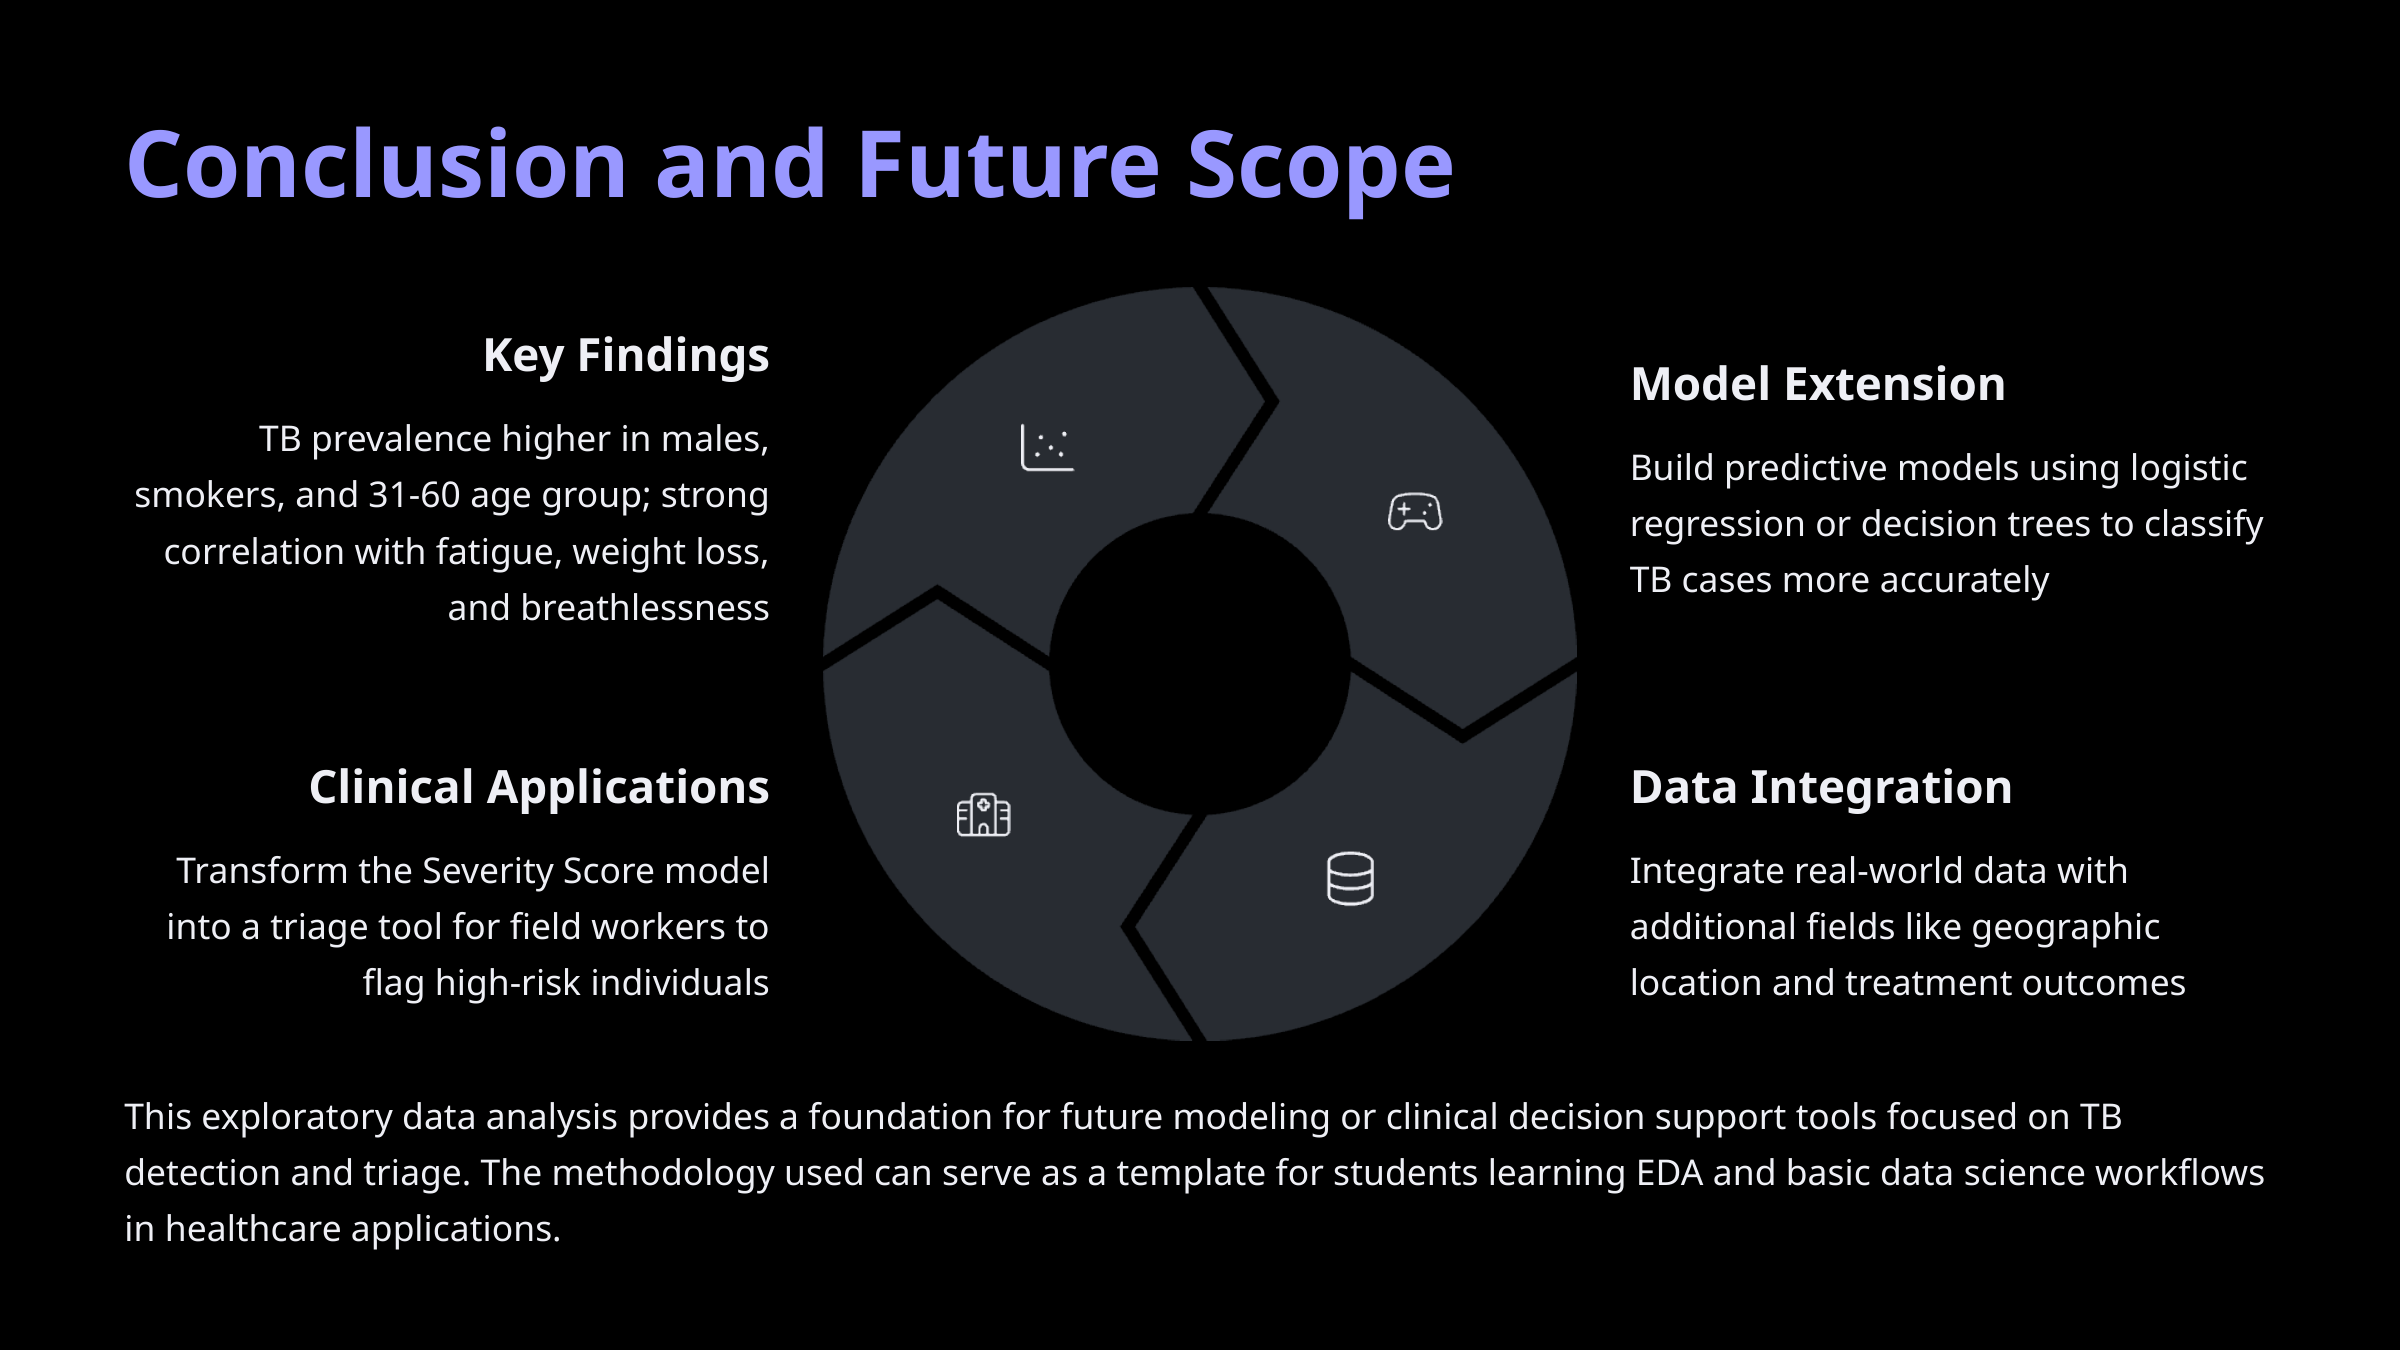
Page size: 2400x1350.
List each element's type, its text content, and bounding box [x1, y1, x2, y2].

text_box Build predictive models using logistic regression or decision trees to classify TB cases more accurately [1629, 430, 2276, 602]
text_box Integrate real-world data with additional fields like geographic location and treatment outcomes [1629, 833, 2276, 1005]
picture [823, 287, 1577, 1041]
text_box Conclusion and Future Scope [124, 99, 1325, 217]
text_box Clinical Applications [302, 754, 771, 813]
text_box Model Extension [1629, 351, 2098, 410]
text_box This exploratory data analysis provides a foundation for future modeling or clinical decision support tools focused on TB detection and triage. The methodology used can serve as a template for students learning EDA and basic data science workflows in healthcare applications. [124, 1080, 2276, 1251]
text_box TB prevalence higher in males, smokers, and 31-60 age group; strong correlation with fatigue, weight loss, and breathlessness [124, 402, 771, 630]
text_box Data Integration [1629, 754, 2098, 813]
text_box Key Findings [302, 322, 771, 382]
text_box Transform the Severity Score model into a triage tool for field workers to flag high-risk individuals [124, 833, 771, 1005]
